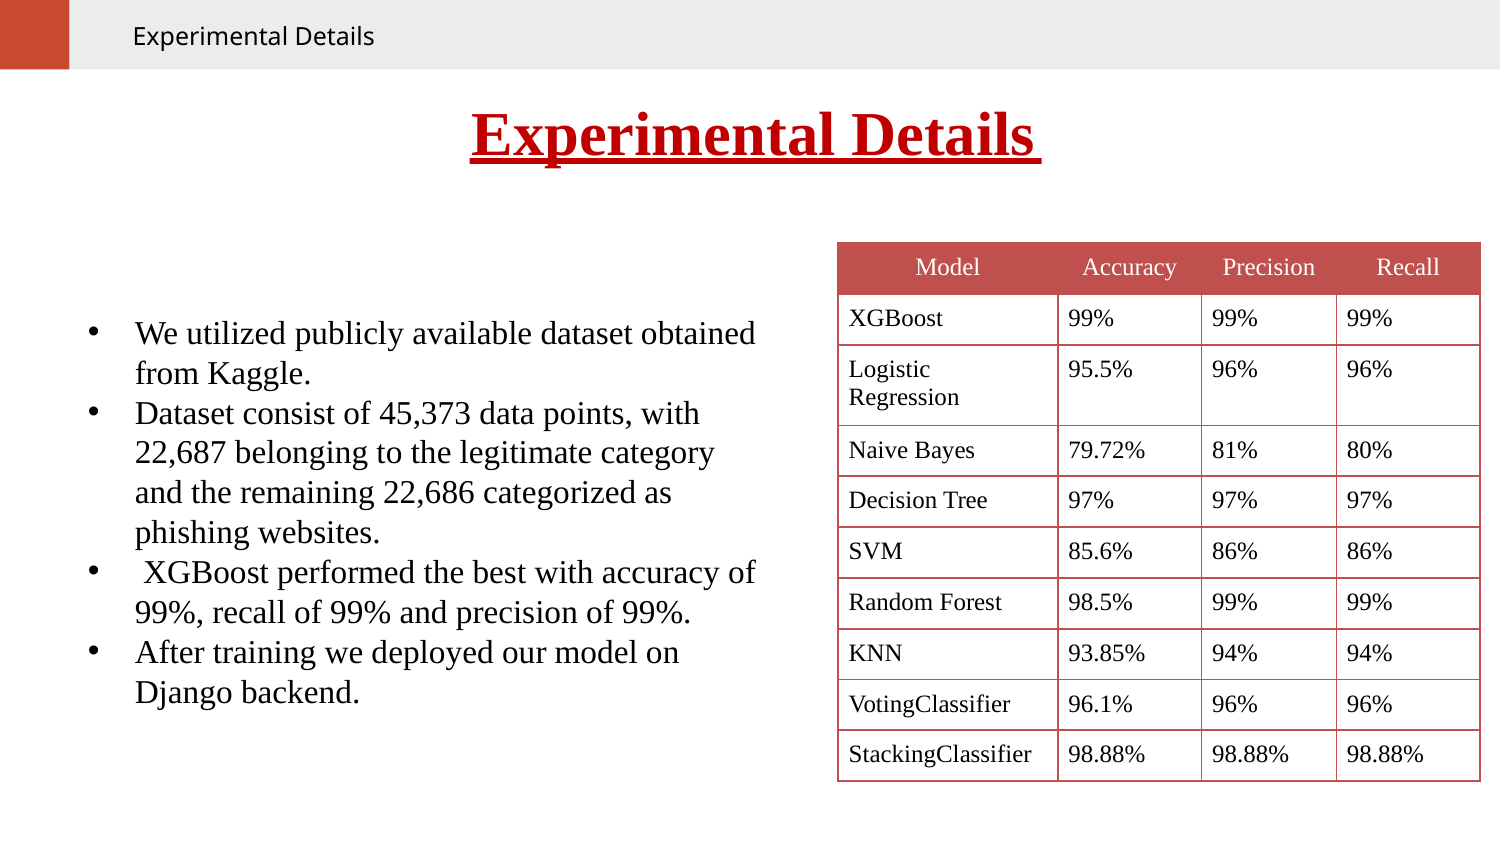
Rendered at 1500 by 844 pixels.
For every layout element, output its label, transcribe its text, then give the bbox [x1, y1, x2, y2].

table_cell 93.85% [1059, 630, 1201, 679]
table_cell 98.88% [1337, 731, 1479, 780]
table_cell 81% [1202, 426, 1336, 475]
table_cell 96% [1202, 680, 1336, 729]
table_cell 99% [1337, 579, 1479, 628]
table_cell 99% [1202, 579, 1336, 628]
table_cell Naive Bayes [839, 426, 1057, 475]
title Experimental Details [469, 92, 1065, 235]
table_cell Random Forest [839, 579, 1057, 628]
text_box Experimental Details [65, 19, 376, 51]
table_cell 96% [1337, 346, 1479, 425]
table_cell 96% [1202, 346, 1336, 425]
table_cell Logistic Regression [839, 346, 1057, 425]
table_header Precision [1202, 244, 1336, 293]
table_cell 86% [1202, 528, 1336, 577]
table_cell 95.5% [1059, 346, 1201, 425]
table_cell Decision Tree [839, 477, 1057, 526]
text_box [469, 158, 1042, 164]
table_cell 98.5% [1059, 579, 1201, 628]
table_cell SVM [839, 528, 1057, 577]
table_cell 96% [1337, 680, 1479, 729]
table_cell 99% [1059, 295, 1201, 344]
table_cell 97% [1059, 477, 1201, 526]
table_cell 79.72% [1059, 426, 1201, 475]
table_cell 98.88% [1059, 731, 1201, 780]
table_cell VotingClassifier [839, 680, 1057, 729]
table_cell 99% [1337, 295, 1479, 344]
table_cell 96.1% [1059, 680, 1201, 729]
table_cell 94% [1202, 630, 1336, 679]
table_header Recall [1337, 244, 1479, 293]
table_cell 98.88% [1202, 731, 1336, 780]
table_cell XGBoost [839, 295, 1057, 344]
table_cell 94% [1337, 630, 1479, 679]
table_cell StackingClassifier [839, 731, 1057, 780]
table_cell 86% [1337, 528, 1479, 577]
table_cell 97% [1337, 477, 1479, 526]
text_box We utilized publicly available dataset obtained from Kaggle. Dataset consist of 45,373 data points, with 22,687 belonging to the legitimate category and the remaining 22,686 categorized as phishing websites. XGBoost performed the best with accuracy of 99%, recall of 99% and precision of 99%. After training we deployed our model on Django backend. [87, 309, 767, 711]
table_cell 80% [1337, 426, 1479, 475]
table_cell 85.6% [1059, 528, 1201, 577]
table_header Accuracy [1059, 244, 1201, 293]
table_cell 97% [1202, 477, 1336, 526]
table_cell 99% [1202, 295, 1336, 344]
table_cell KNN [839, 630, 1057, 679]
table_header Model [839, 244, 1057, 293]
